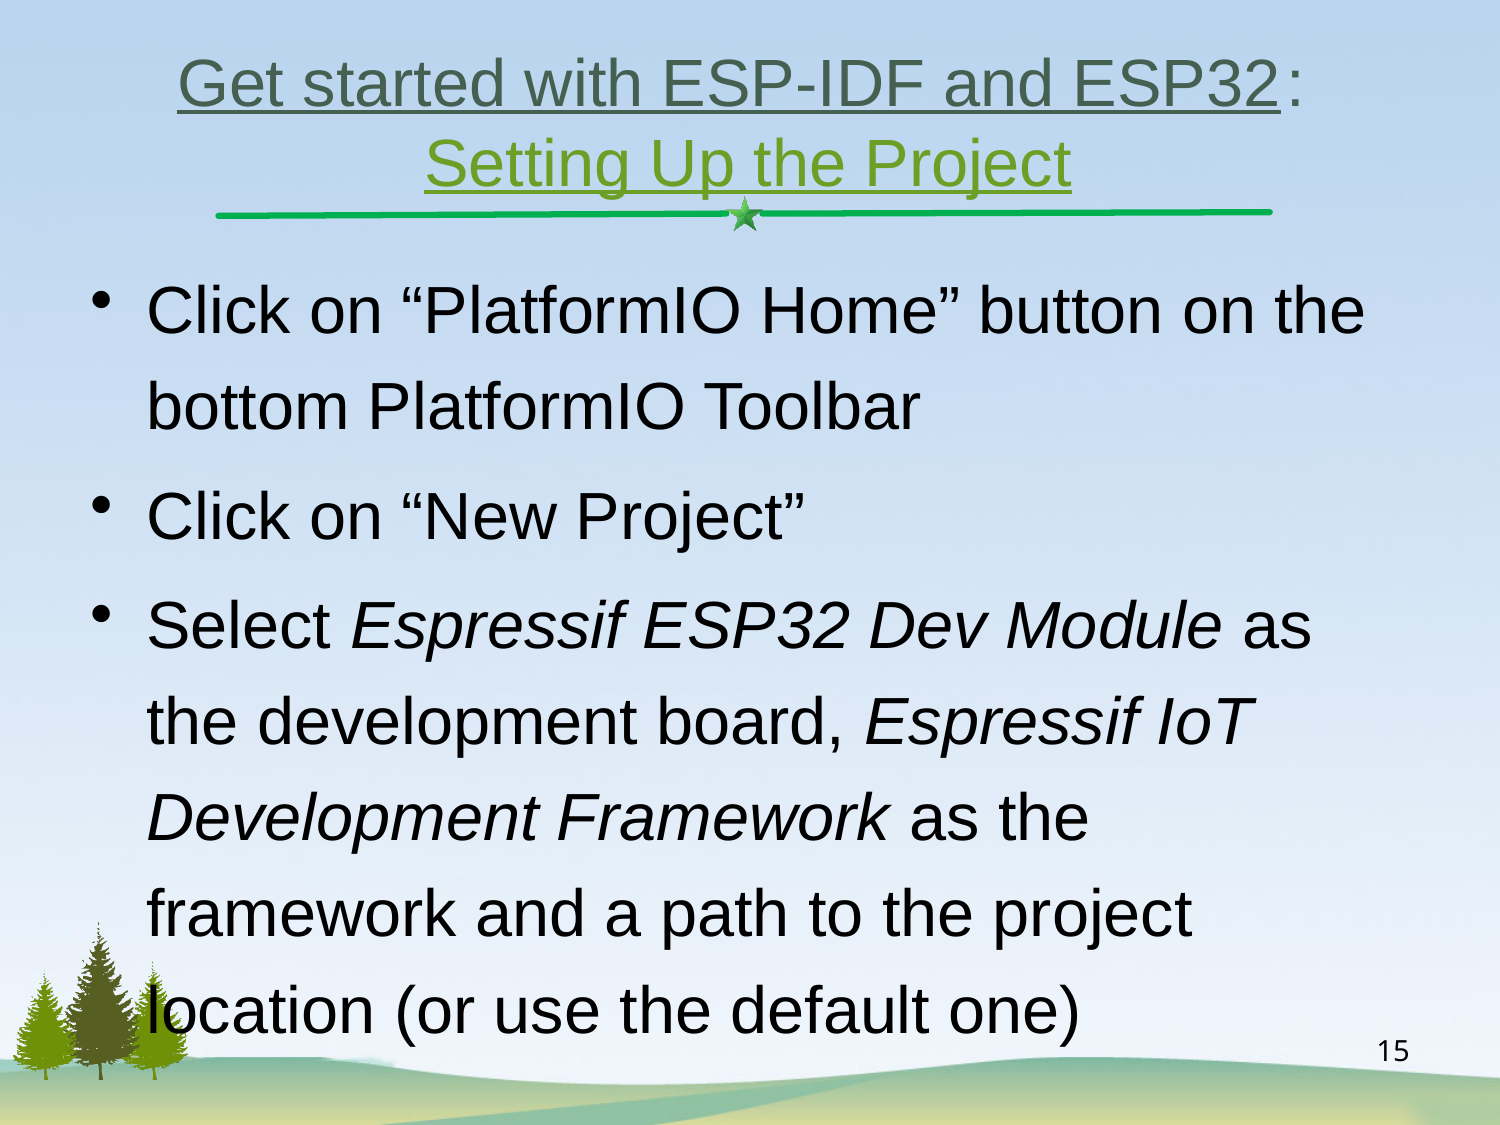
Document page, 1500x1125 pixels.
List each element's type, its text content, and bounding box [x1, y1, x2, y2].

list Click on “PlatformIO Home” button on the bottom PlatformIO Toolbar Click on “New Project” Select Espressif ESP32 Dev Module as the development board, Espressif IoT Development Framework as the framework and a path to the project location (or use the default one) [75, 243, 1425, 1054]
picture [0, 0, 1500, 1125]
title Get started with ESP-IDF and ESP32: Setting Up the Project [75, 30, 1425, 209]
slide_number 15 [1074, 1024, 1425, 1103]
